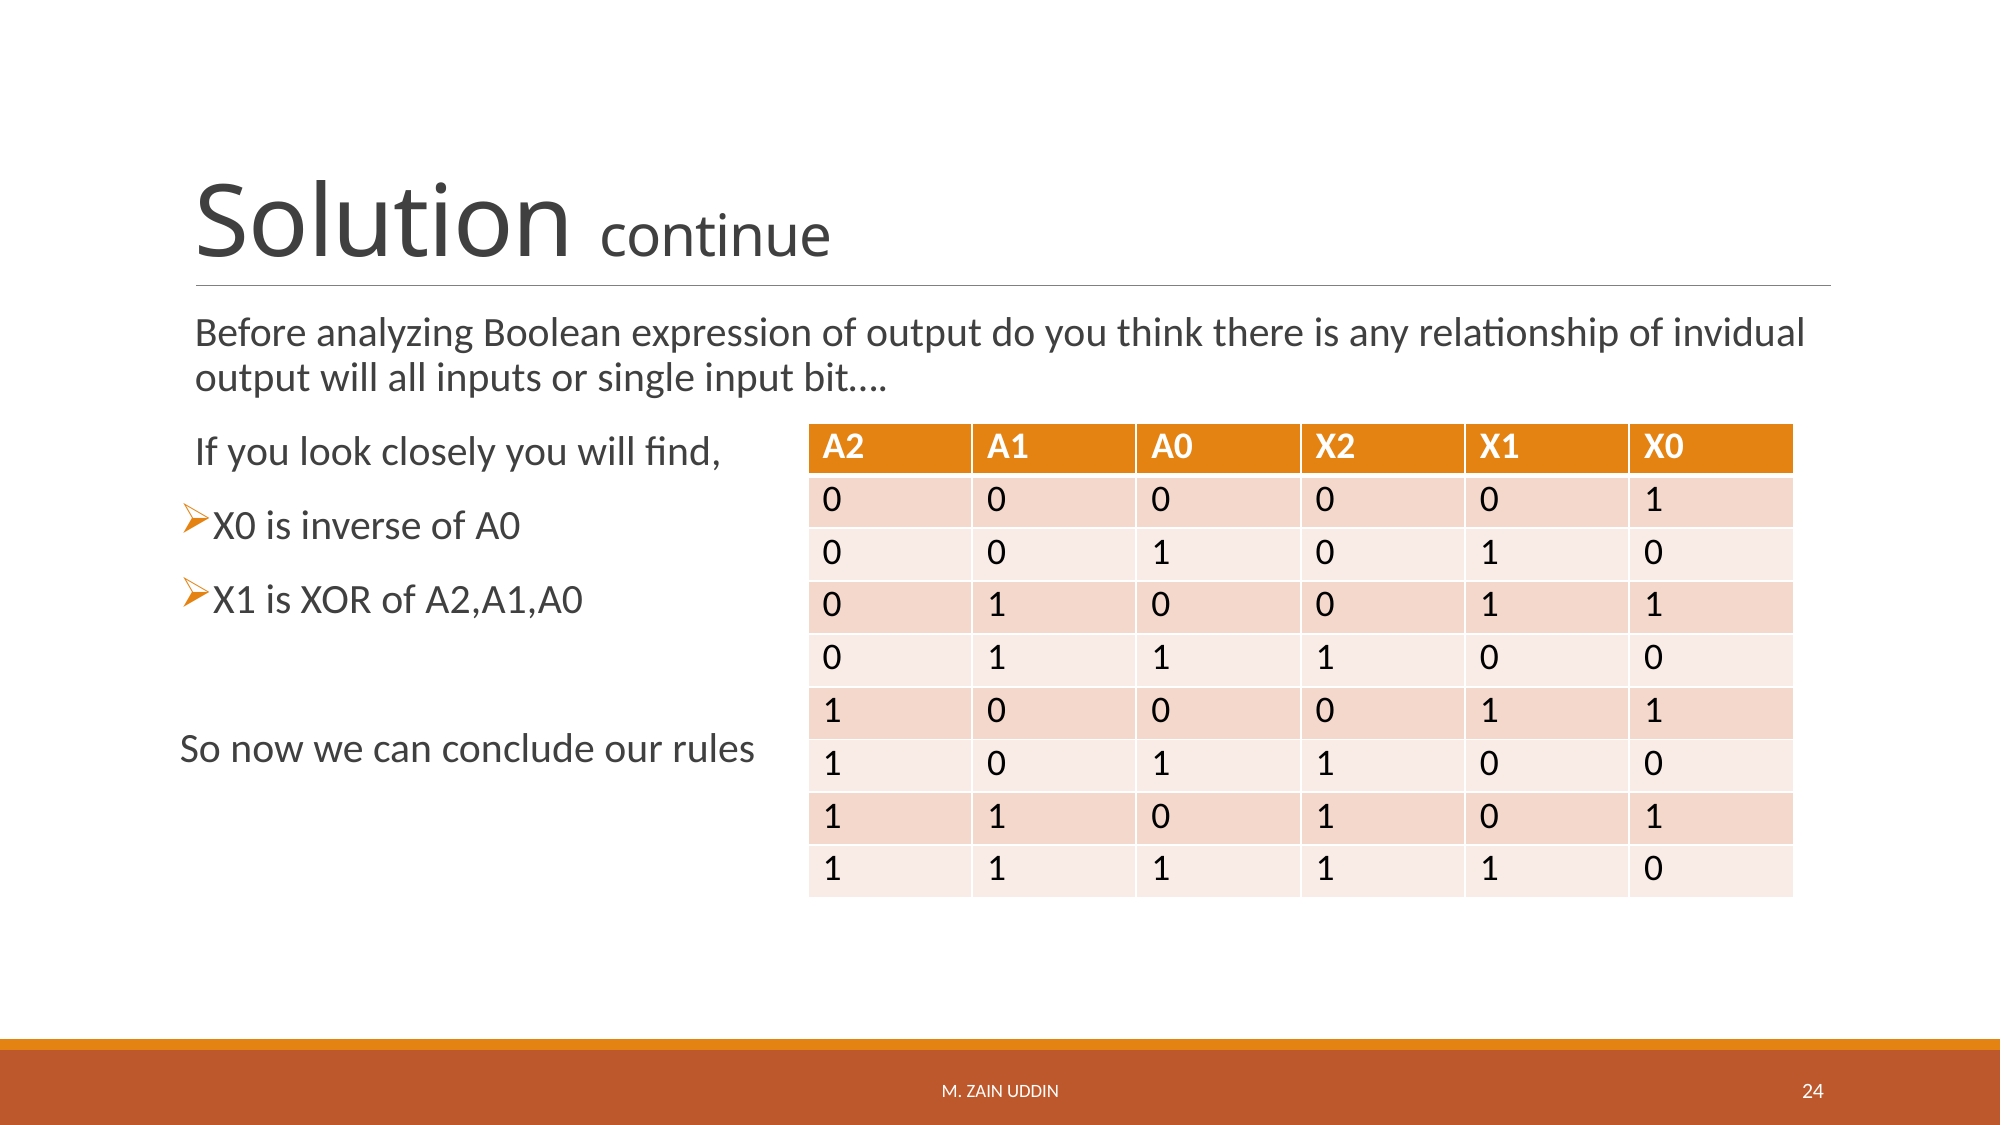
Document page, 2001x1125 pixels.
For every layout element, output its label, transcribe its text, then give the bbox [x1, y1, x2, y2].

table_cell 0 [809, 478, 971, 527]
table_cell 0 [809, 582, 971, 633]
table_cell 0 [1630, 846, 1793, 897]
table_cell 1 [1137, 635, 1300, 686]
table_cell 1 [1137, 740, 1300, 791]
title Solution continue [179, 47, 1830, 285]
table_cell 0 [1466, 740, 1628, 791]
table_cell 1 [973, 635, 1135, 686]
table_cell 1 [1630, 582, 1793, 633]
table_cell 0 [1630, 740, 1793, 791]
table_cell 0 [973, 478, 1135, 527]
table_cell 1 [1137, 529, 1300, 580]
table_cell 1 [809, 793, 971, 844]
table_cell 1 [1630, 793, 1793, 844]
table_cell 1 [1466, 846, 1628, 897]
table_cell 0 [973, 529, 1135, 580]
table_cell 1 [1137, 846, 1300, 897]
table_cell 1 [1466, 529, 1628, 580]
table_cell 1 [1466, 688, 1628, 739]
table_cell 1 [1302, 635, 1464, 686]
table_cell 1 [1630, 688, 1793, 739]
table_cell 1 [809, 846, 971, 897]
footer M. Zain Uddin [604, 1059, 1396, 1120]
table_cell 1 [1466, 582, 1628, 633]
slide_number 24 [1623, 1059, 1840, 1120]
table_header X1 [1466, 424, 1628, 473]
table_cell 0 [973, 740, 1135, 791]
table_cell 0 [1466, 478, 1628, 527]
table_cell 1 [1302, 740, 1464, 791]
table_cell 0 [1630, 635, 1793, 686]
table_header X0 [1630, 424, 1793, 473]
table_cell 0 [809, 529, 971, 580]
table_cell 0 [1137, 478, 1300, 527]
table_header A1 [973, 424, 1135, 473]
table_cell 1 [973, 793, 1135, 844]
table_cell 0 [1137, 582, 1300, 633]
table_cell 0 [1302, 582, 1464, 633]
table_header A0 [1137, 424, 1300, 473]
table_cell 1 [973, 582, 1135, 633]
table_header A2 [809, 424, 971, 473]
list Before analyzing Boolean expression of output do you think there is any relationship of invidual output will all inputs or single input bit…. If you look closely you will find, X0 is inverse of A0 X1 is XOR of A2,A1,A0 So now we can conclude our rules [179, 302, 1830, 963]
table_cell 1 [1302, 793, 1464, 844]
table_header X2 [1302, 424, 1464, 473]
table_cell 1 [1302, 846, 1464, 897]
table_cell 0 [1630, 529, 1793, 580]
table_cell 0 [1302, 688, 1464, 739]
table_cell 0 [1302, 529, 1464, 580]
table_cell 1 [809, 688, 971, 739]
table_cell 1 [973, 846, 1135, 897]
table_cell 1 [1630, 478, 1793, 527]
table_cell 0 [1466, 635, 1628, 686]
table_cell 1 [809, 740, 971, 791]
table_cell 0 [1137, 688, 1300, 739]
table_cell 0 [1137, 793, 1300, 844]
table_cell 0 [973, 688, 1135, 739]
table_cell 0 [1466, 793, 1628, 844]
table_cell 0 [809, 635, 971, 686]
table_cell 0 [1302, 478, 1464, 527]
